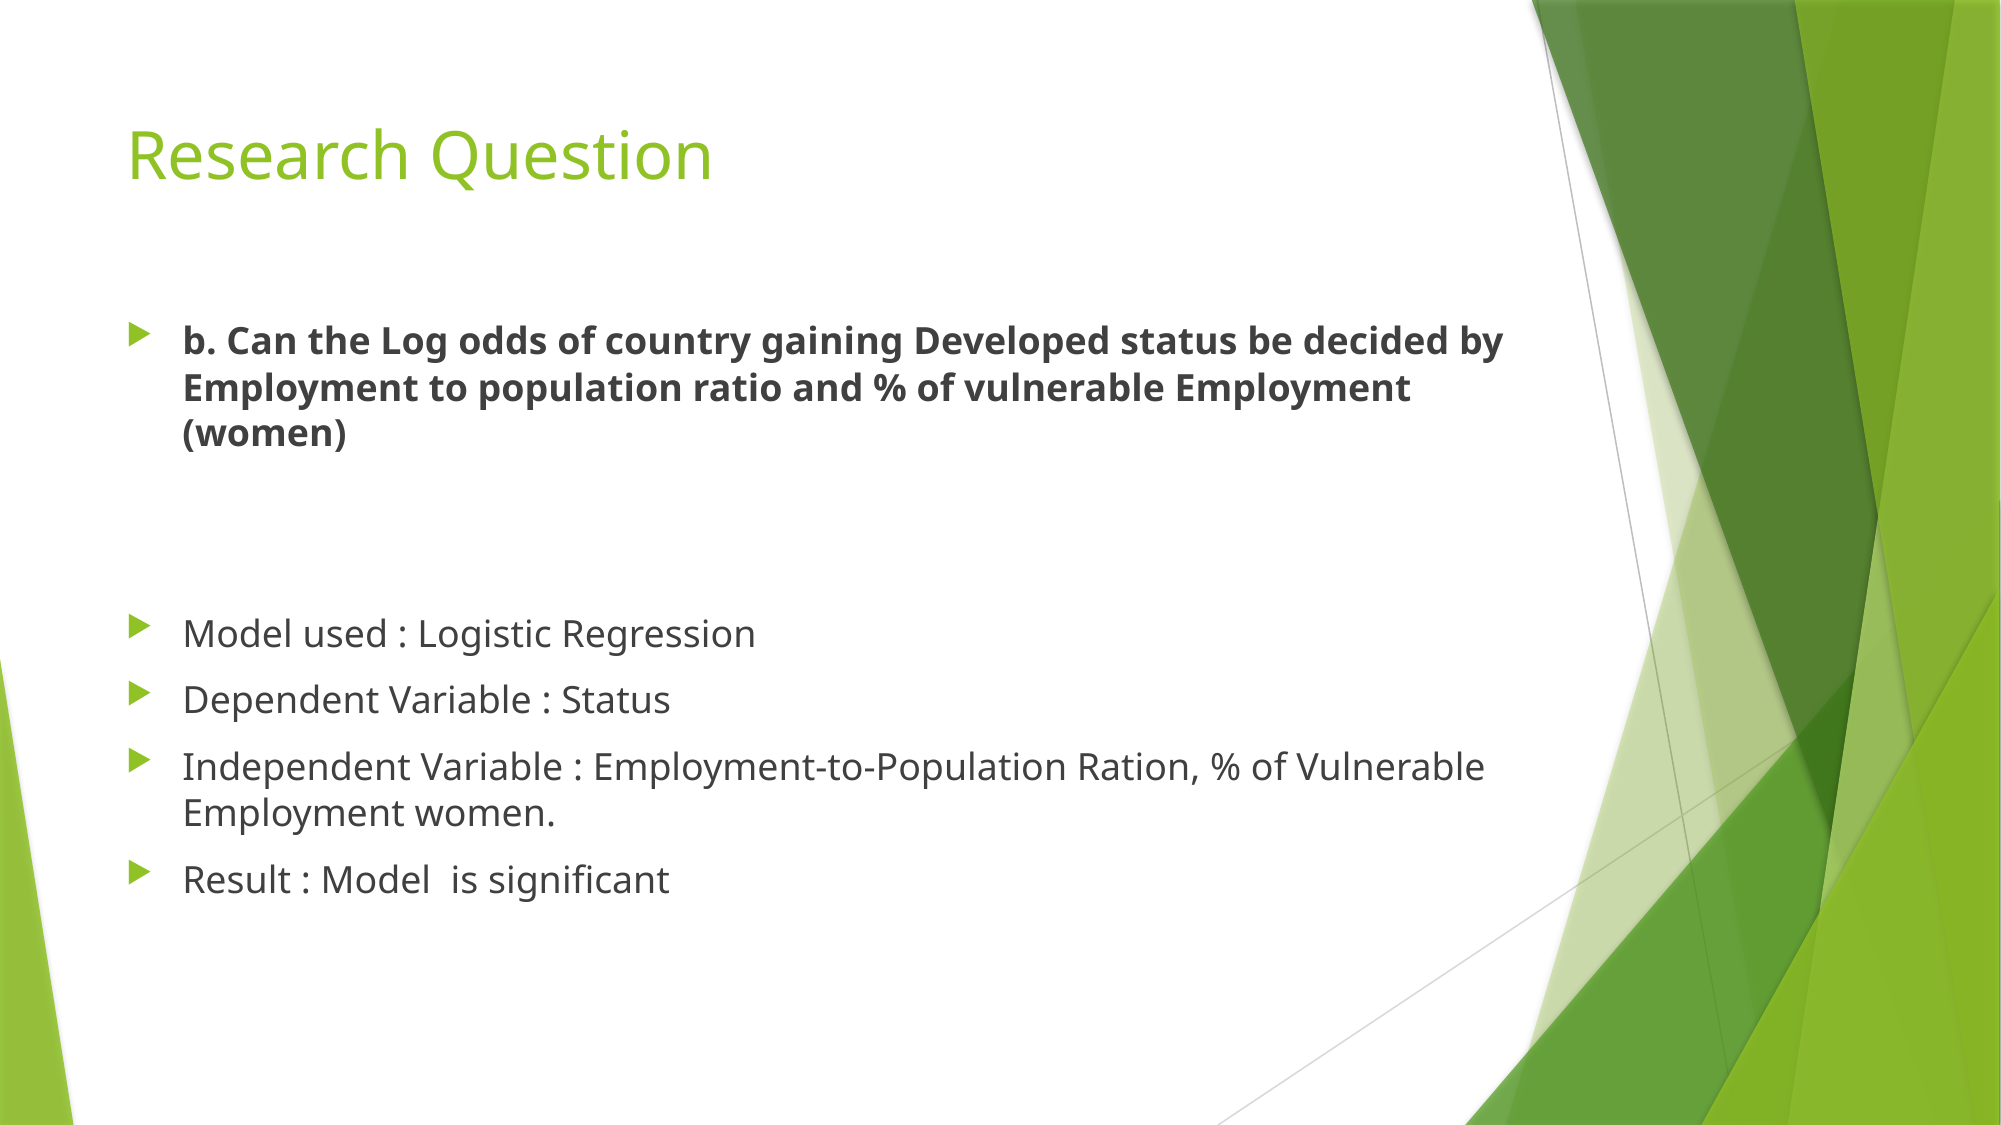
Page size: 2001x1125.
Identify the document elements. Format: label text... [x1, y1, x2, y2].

title Research Question [111, 99, 1522, 207]
list b. Can the Log odds of country gaining Developed status be decided by Employment to population ratio and % of vulnerable Employment (women) Model used : Logistic Regression Dependent Variable : Status Independent Variable : Employment-to-Population Ration, % of Vulnerable Employment women. Result : Model is significant [111, 310, 1522, 991]
